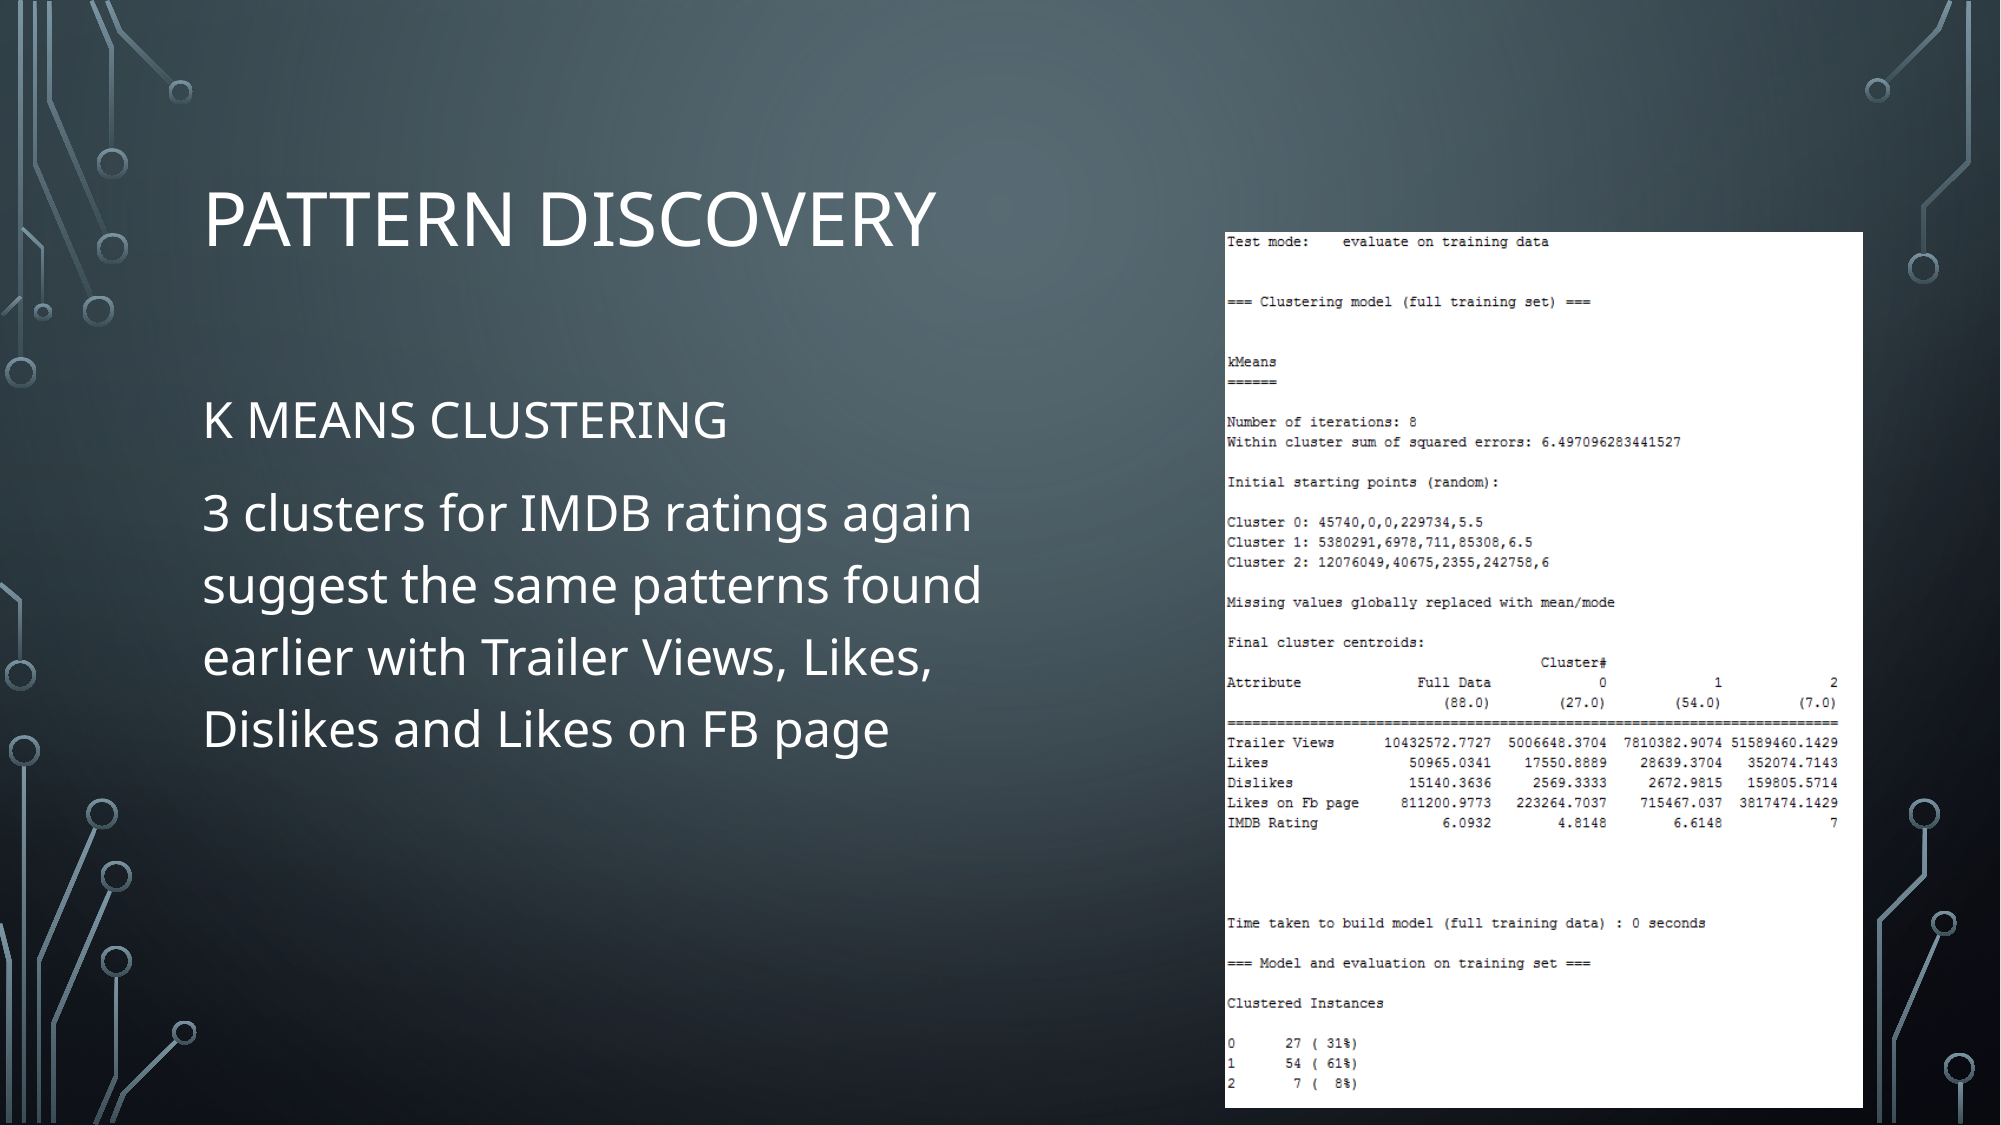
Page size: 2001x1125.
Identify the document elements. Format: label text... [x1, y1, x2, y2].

title Pattern DISCOVERY [187, 101, 1813, 344]
list K MEANS CLUSTERING 3 clusters for IMDB ratings again suggest the same patterns found earlier with Trailer Views, Likes, Dislikes and Likes on FB page [187, 369, 1124, 723]
picture [1225, 231, 1864, 1109]
